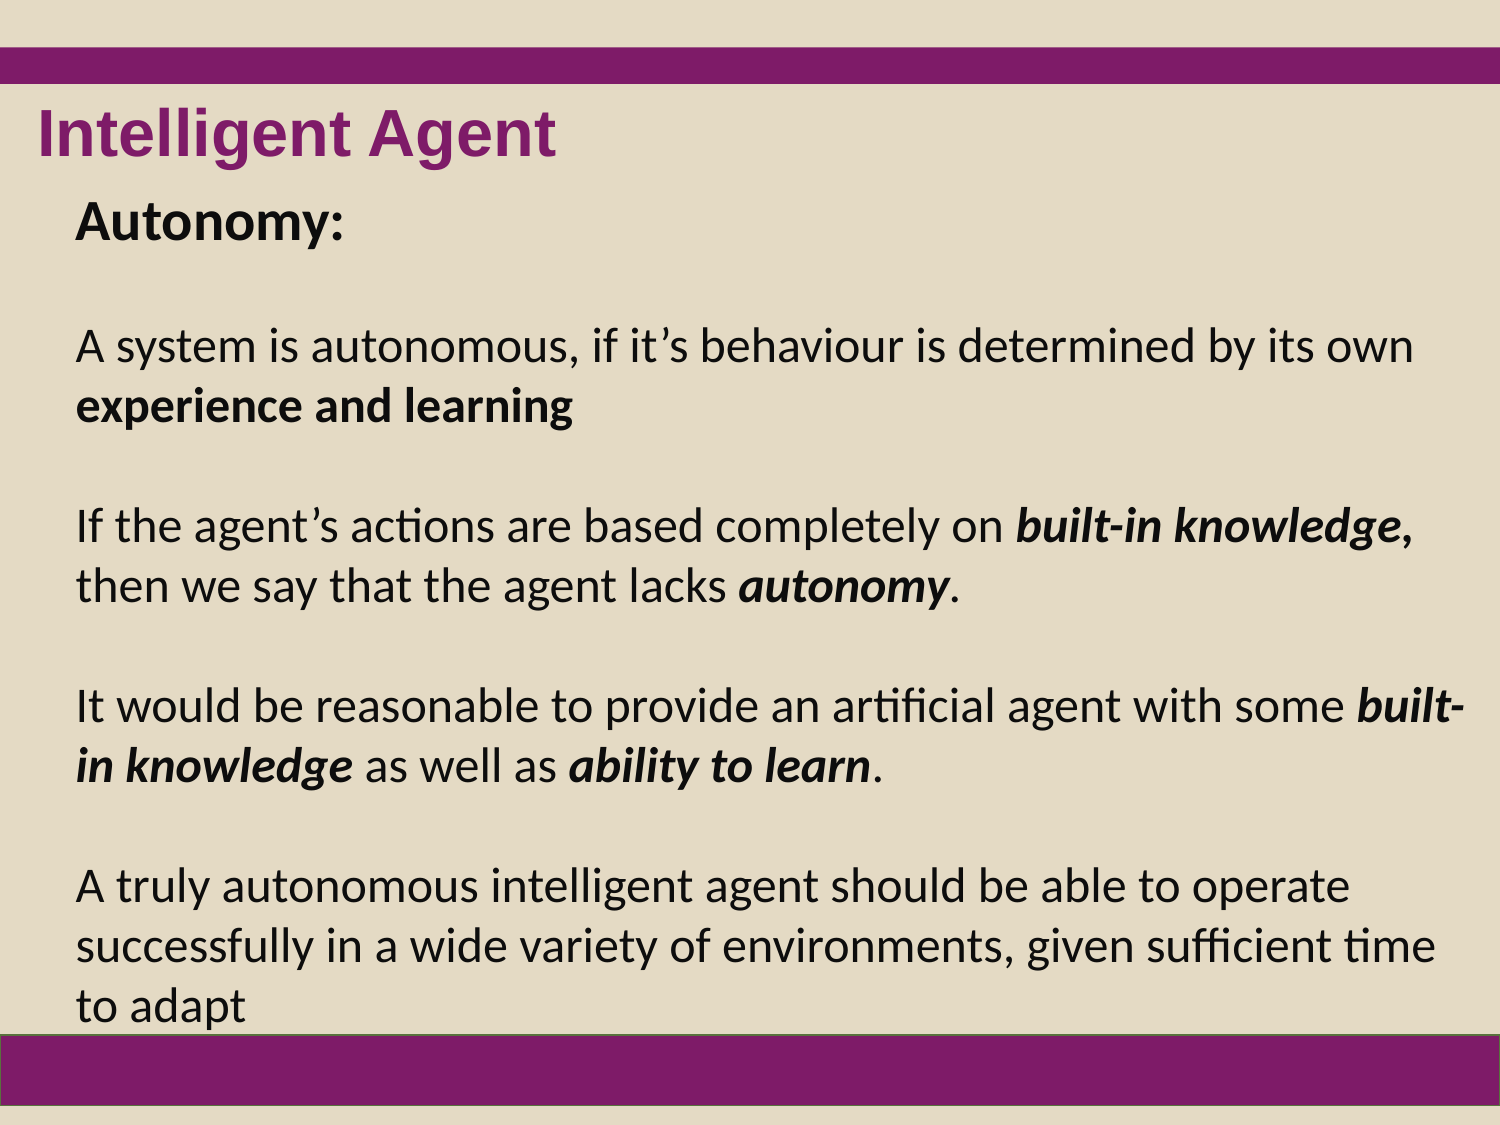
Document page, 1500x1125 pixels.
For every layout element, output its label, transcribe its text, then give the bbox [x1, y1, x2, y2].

text_box Intelligent Agent [37, 90, 1500, 212]
text_box Autonomy: A system is autonomous, if it’s behaviour is determined by its own experience and learning If the agent’s actions are based completely on built-in knowledge, then we say that the agent lacks autonomy. It would be reasonable to provide an artificial agent with some built-in knowledge as well as ability to learn. A truly autonomous intelligent agent should be able to operate successfully in a wide variety of environments, given sufficient time to adapt [60, 212, 1500, 1125]
text_box [0, 47, 1500, 84]
text_box [0, 1034, 60, 1106]
